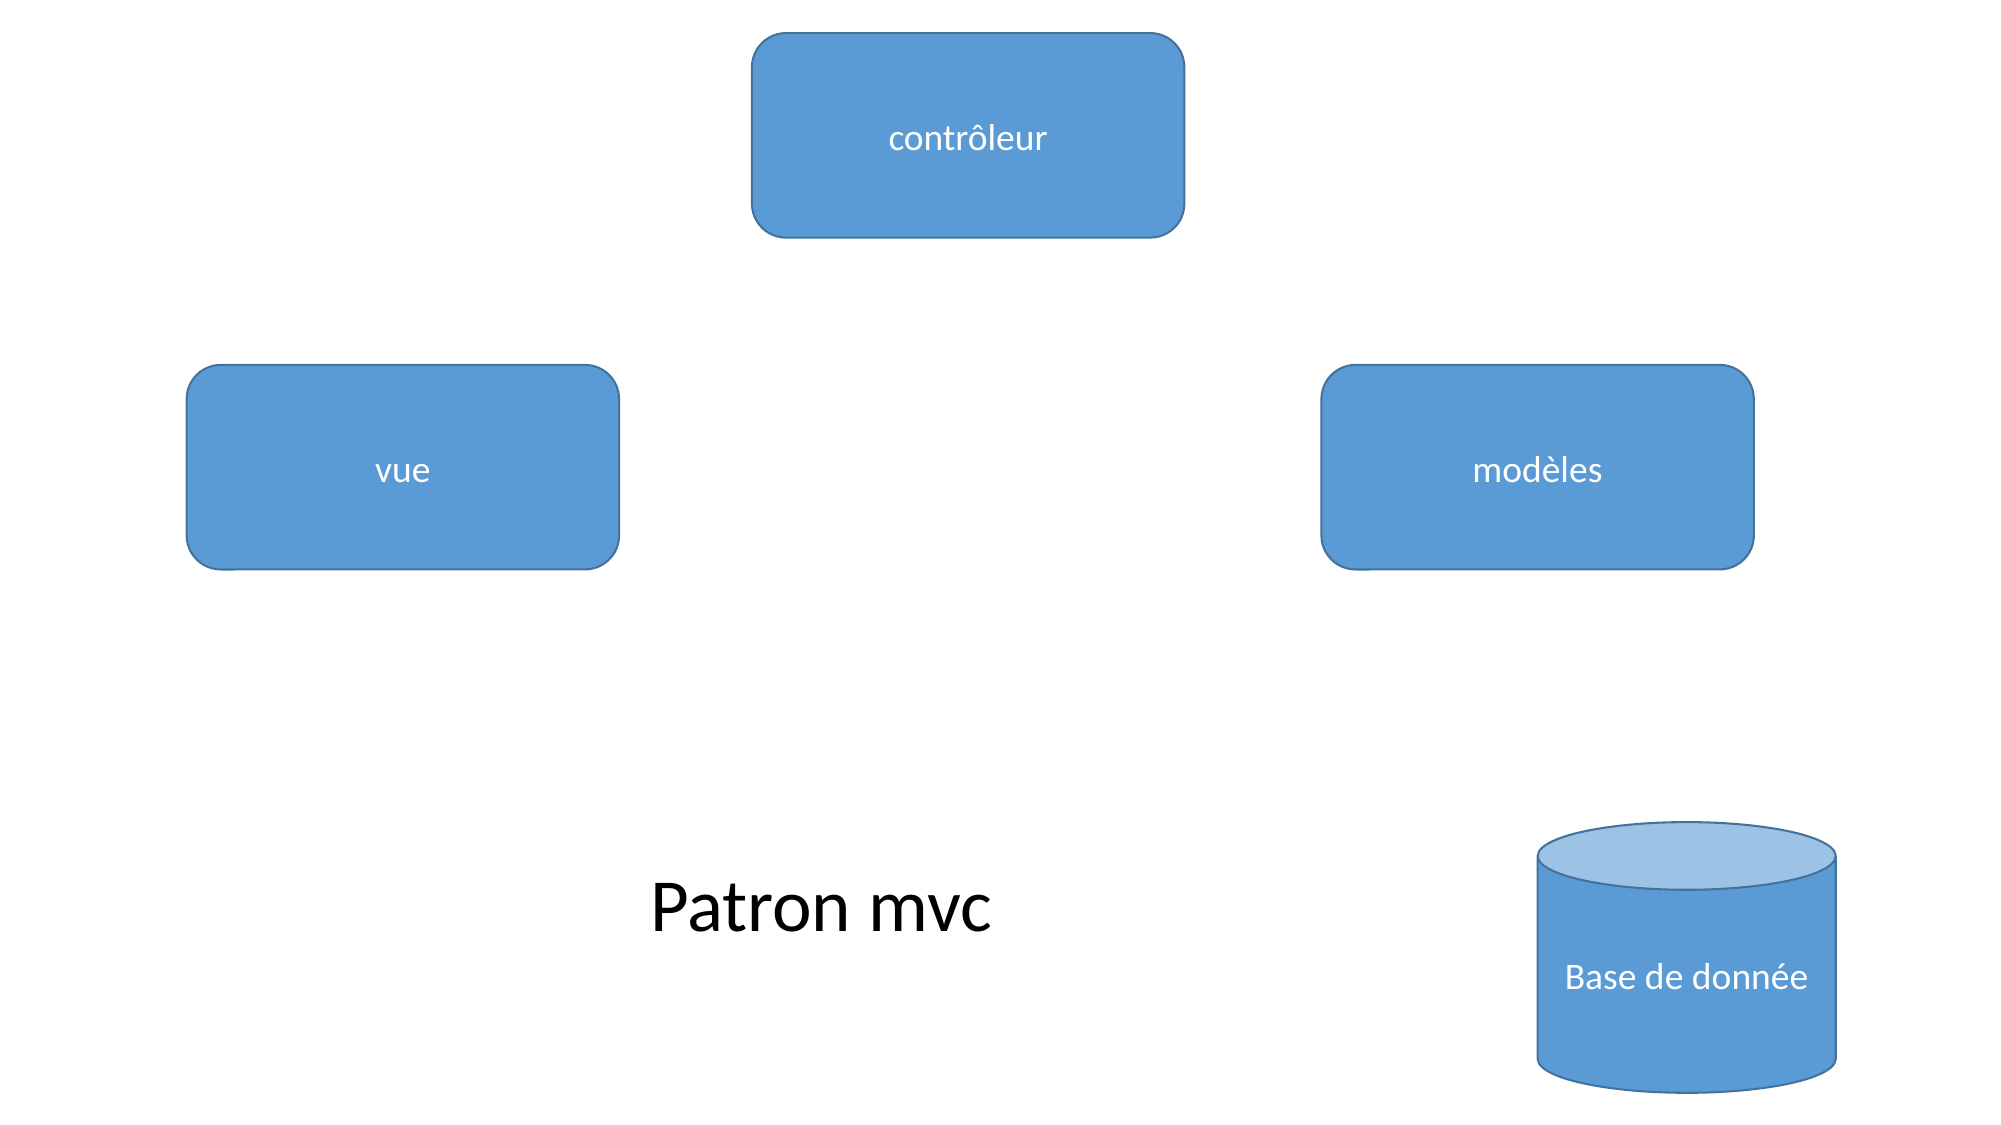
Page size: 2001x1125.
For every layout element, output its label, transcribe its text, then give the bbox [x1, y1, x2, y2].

text_box modèles [1320, 363, 1755, 571]
text_box contrôleur [750, 32, 1186, 239]
text_box Patron mvc [220, 849, 1423, 954]
text_box vue [185, 363, 621, 571]
text_box Base de donnée [1536, 821, 1837, 1094]
